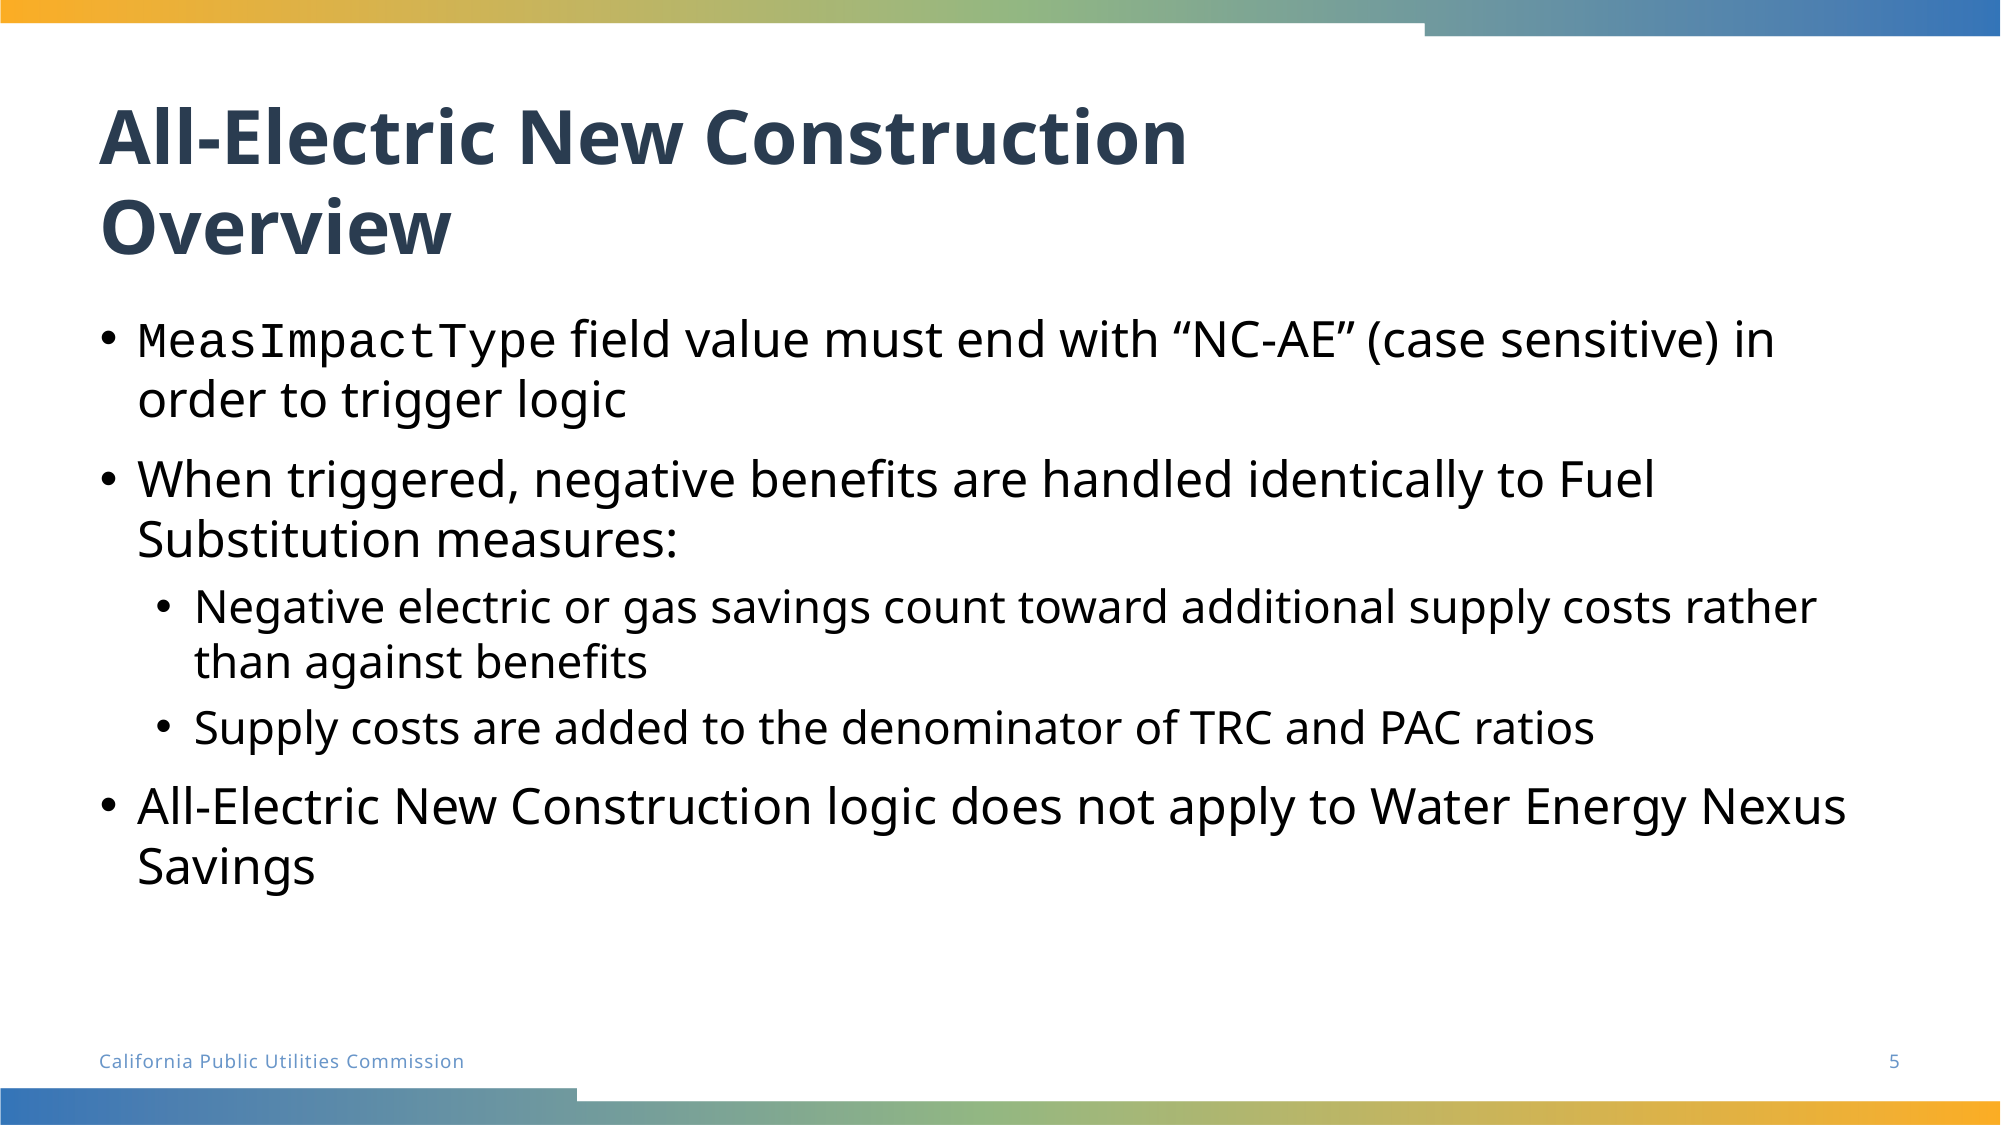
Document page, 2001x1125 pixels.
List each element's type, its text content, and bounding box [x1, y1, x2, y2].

picture [0, 0, 2001, 1125]
slide_number 5 [1837, 1050, 1900, 1080]
list MeasImpactType field value must end with “NC-AE” (case sensitive) in order to trigger logic When triggered, negative benefits are handled identically to Fuel Substitution measures: Negative electric or gas savings count toward additional supply costs rather than against benefits Supply costs are added to the denominator of TRC and PAC ratios All-Electric New Construction logic does not apply to Water Energy Nexus Savings [99, 299, 1900, 1014]
title All-Electric New Construction Overview [99, 59, 1900, 278]
